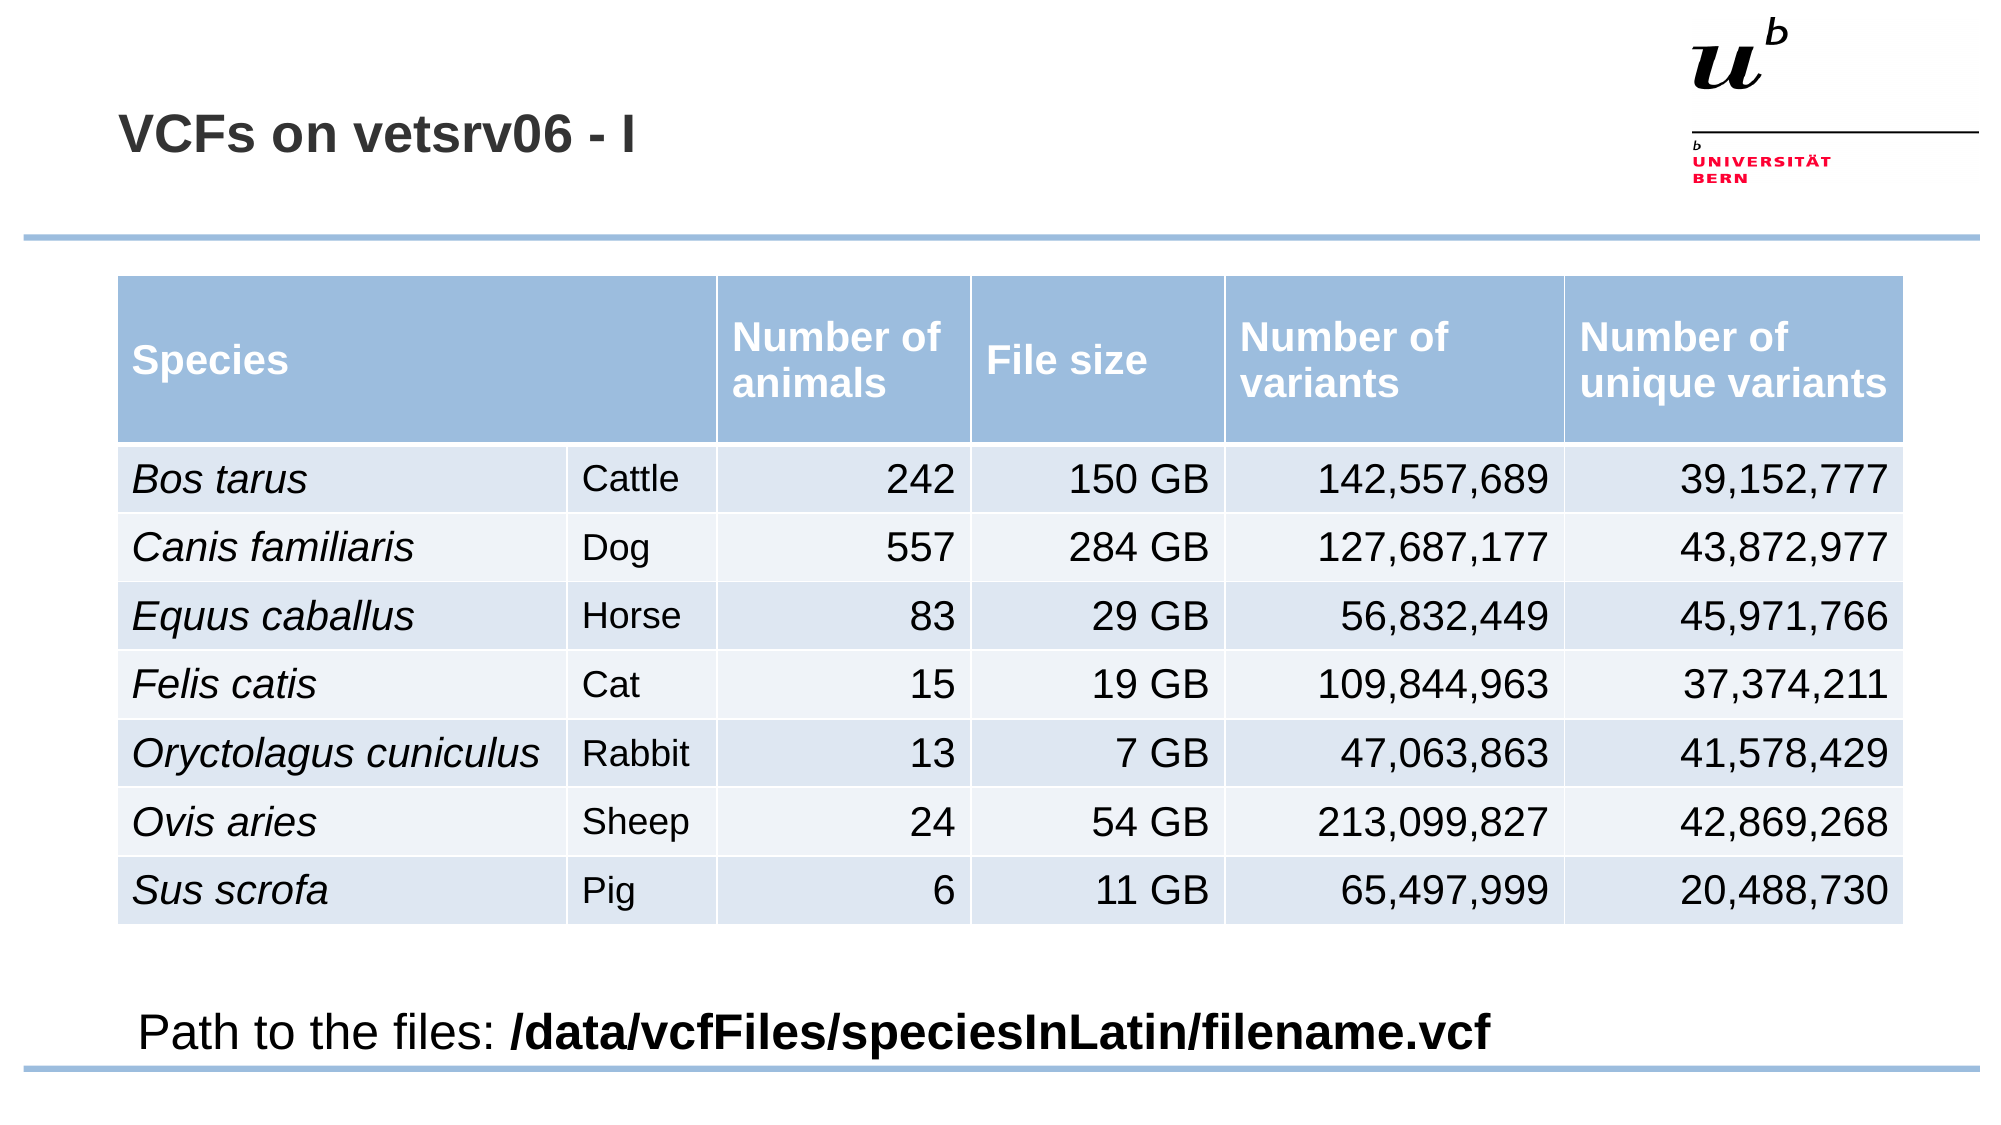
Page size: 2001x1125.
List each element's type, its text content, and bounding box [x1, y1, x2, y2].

table_header Number of variants [1226, 276, 1564, 442]
table_cell 127,687,177 [1226, 514, 1564, 581]
table_header Number of animals [718, 276, 970, 442]
title VCFs on vetsrv06 - I [117, 105, 1567, 241]
table_cell Cattle [568, 447, 716, 512]
table_cell Equus caballus [118, 582, 566, 649]
picture [1692, 17, 1979, 183]
table_cell 20,488,730 [1565, 857, 1903, 924]
table_cell 47,063,863 [1226, 720, 1564, 786]
table_cell Ovis aries [118, 788, 566, 855]
table_cell 6 [718, 857, 970, 924]
table_cell Sheep [568, 788, 716, 855]
table_cell 42,869,268 [1565, 788, 1903, 855]
table_cell 54 GB [972, 788, 1224, 855]
table_cell 242 [718, 447, 970, 512]
table_cell 19 GB [972, 651, 1224, 718]
table_cell 37,374,211 [1565, 651, 1903, 718]
table_cell 65,497,999 [1226, 857, 1564, 924]
table_cell Pig [568, 857, 716, 924]
table_cell 56,832,449 [1226, 582, 1564, 649]
table_cell 557 [718, 514, 970, 581]
table_header File size [972, 276, 1224, 442]
table_cell 284 GB [972, 514, 1224, 581]
table_cell 150 GB [972, 447, 1224, 512]
table_cell Cat [568, 651, 716, 718]
table_cell 142,557,689 [1226, 447, 1564, 512]
table_cell 43,872,977 [1565, 514, 1903, 581]
table_header Species [118, 276, 716, 442]
table_cell 45,971,766 [1565, 582, 1903, 649]
table_cell 29 GB [972, 582, 1224, 649]
table_cell 41,578,429 [1565, 720, 1903, 786]
table_header Number of unique variants [1565, 276, 1903, 442]
table_cell Rabbit [568, 720, 716, 786]
table_cell 213,099,827 [1226, 788, 1564, 855]
table_cell Sus scrofa [118, 857, 566, 924]
table_cell 83 [718, 582, 970, 649]
table_cell Felis catis [118, 651, 566, 718]
table_cell Dog [568, 514, 716, 581]
table_cell 109,844,963 [1226, 651, 1564, 718]
table_cell 15 [718, 651, 970, 718]
table_cell 7 GB [972, 720, 1224, 786]
table_cell 39,152,777 [1565, 447, 1903, 512]
table_cell Oryctolagus cuniculus [118, 720, 566, 786]
table_cell 24 [718, 788, 970, 855]
table_cell Horse [568, 582, 716, 649]
table_cell Canis familiaris [118, 514, 566, 581]
table_cell Bos tarus [118, 447, 566, 512]
table_cell 13 [718, 720, 970, 786]
table_cell 11 GB [972, 857, 1224, 924]
text_box Path to the files: /data/vcfFiles/speciesInLatin/filename.vcf [122, 992, 1507, 1068]
